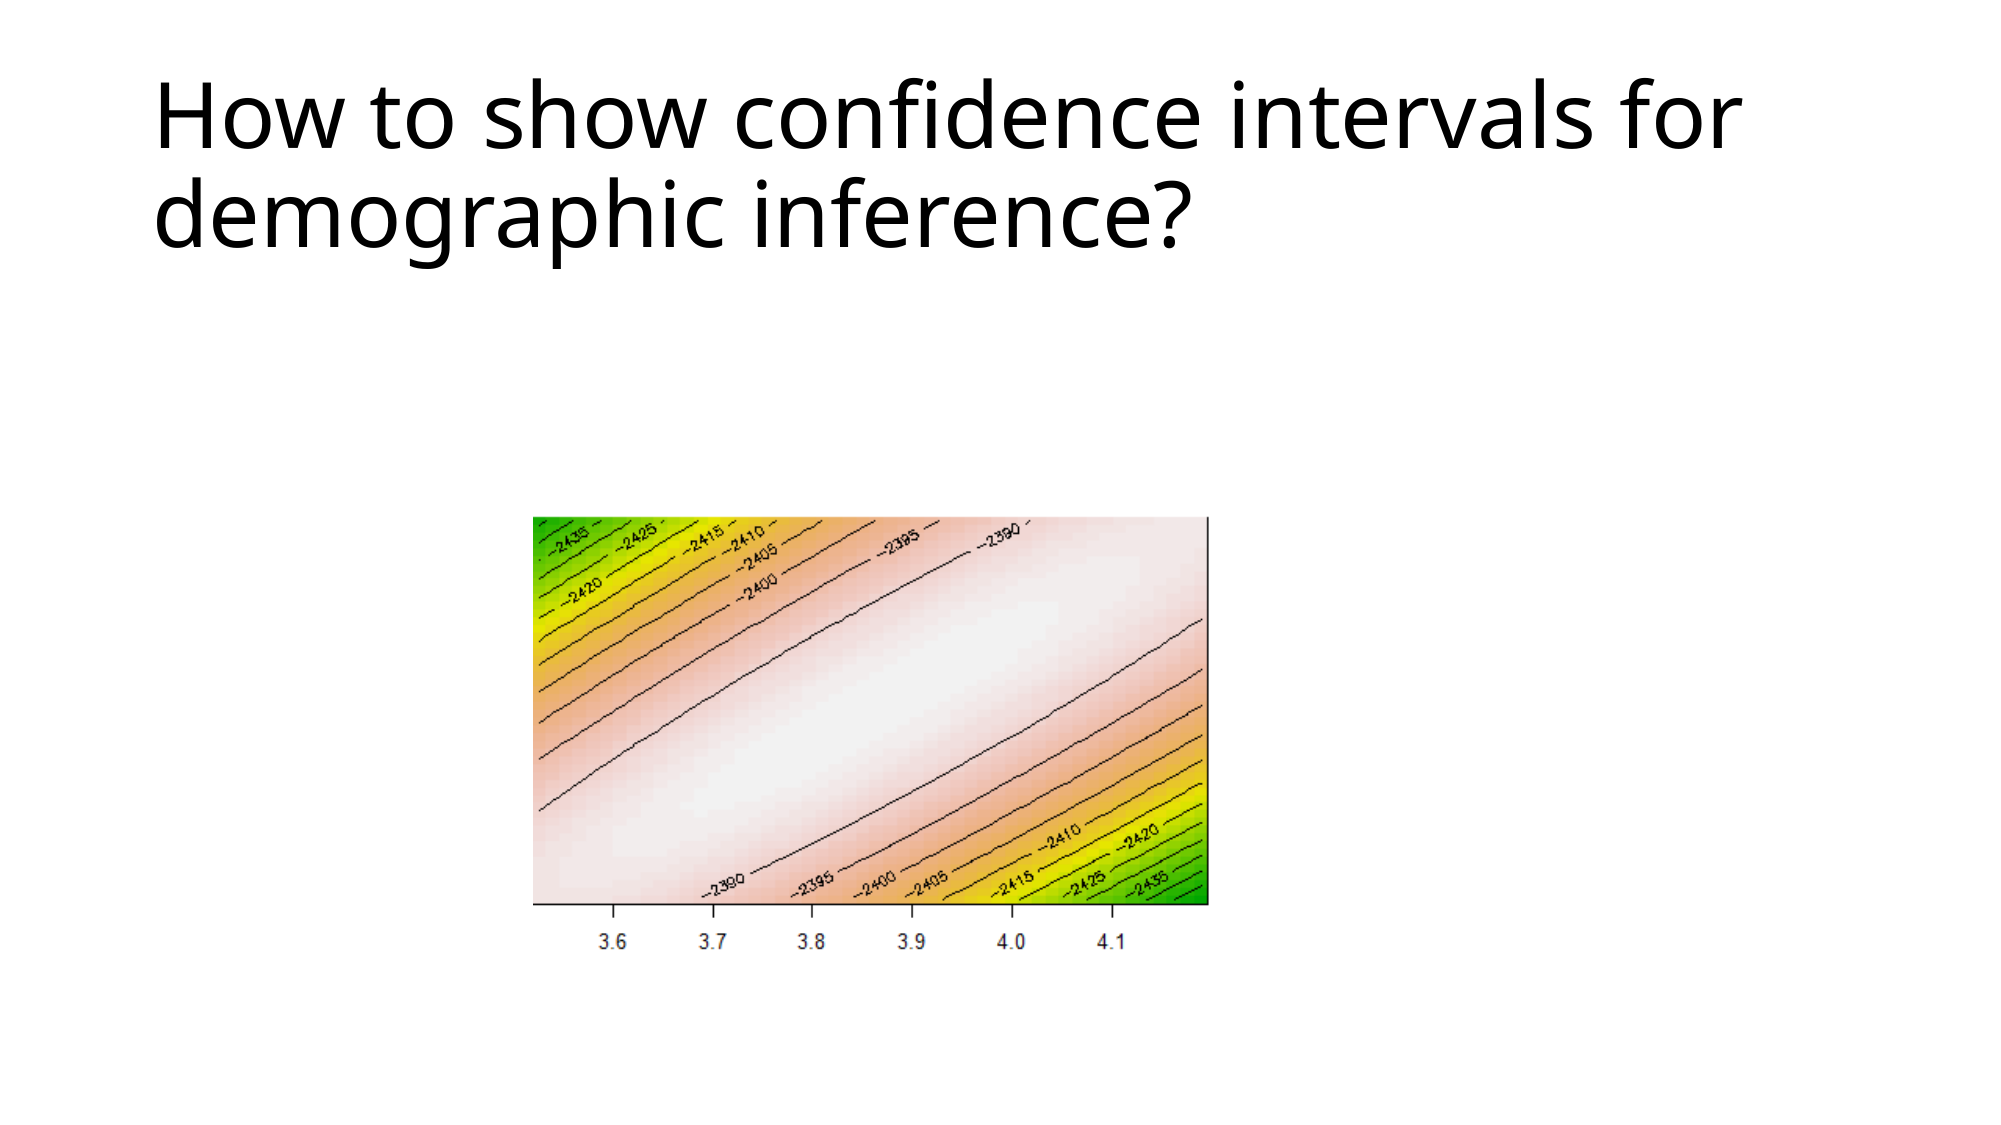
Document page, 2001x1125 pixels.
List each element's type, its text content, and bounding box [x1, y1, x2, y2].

title How to show confidence intervals for demographic inference? [137, 59, 1863, 278]
picture [533, 356, 1467, 954]
